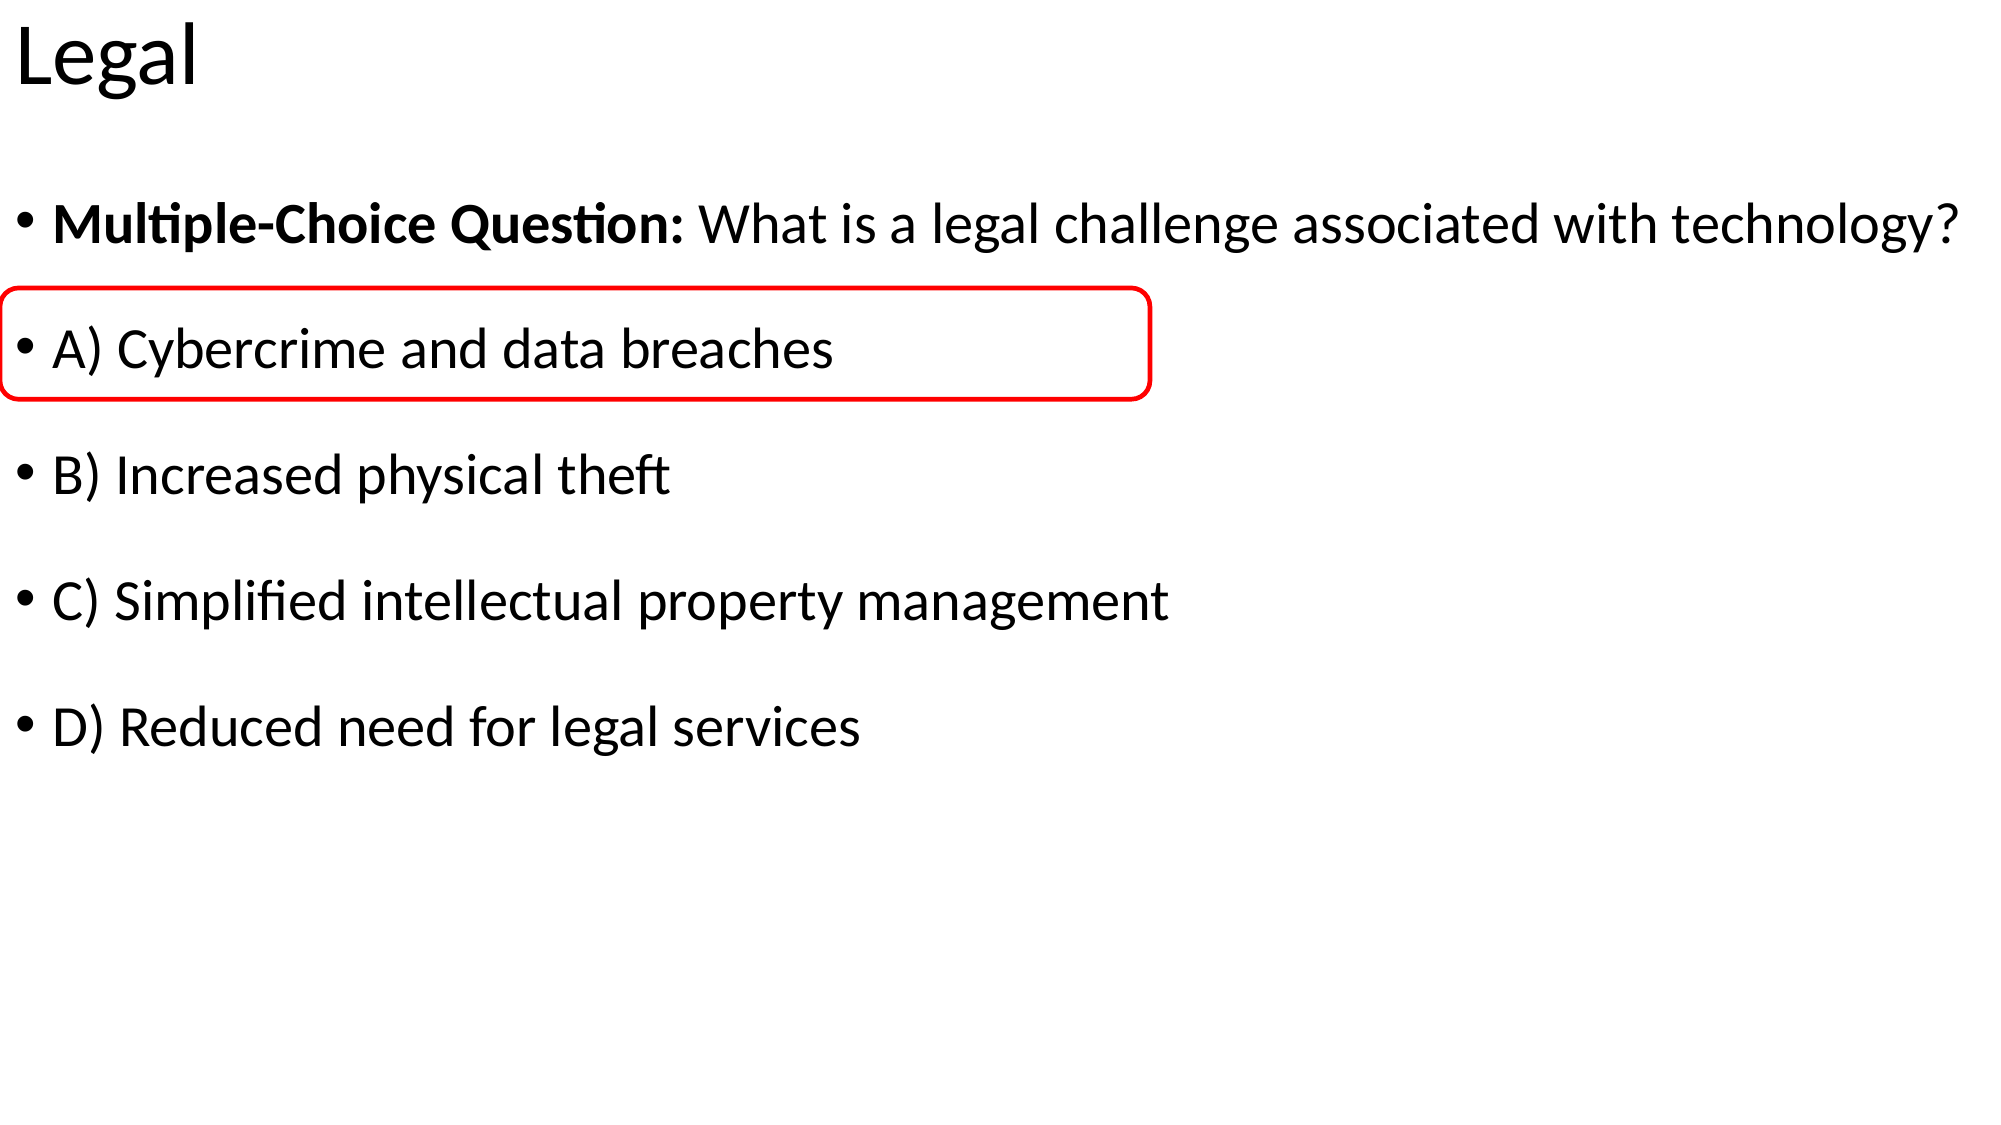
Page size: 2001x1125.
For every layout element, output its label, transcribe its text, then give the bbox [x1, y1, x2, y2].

text_box [0, 286, 1152, 401]
title Legal [0, 0, 2000, 112]
list Multiple-Choice Question: What is a legal challenge associated with technology? A) Cybercrime and data breaches B) Increased physical theft C) Simplified intellectual property management D) Reduced need for legal services [0, 142, 2000, 792]
